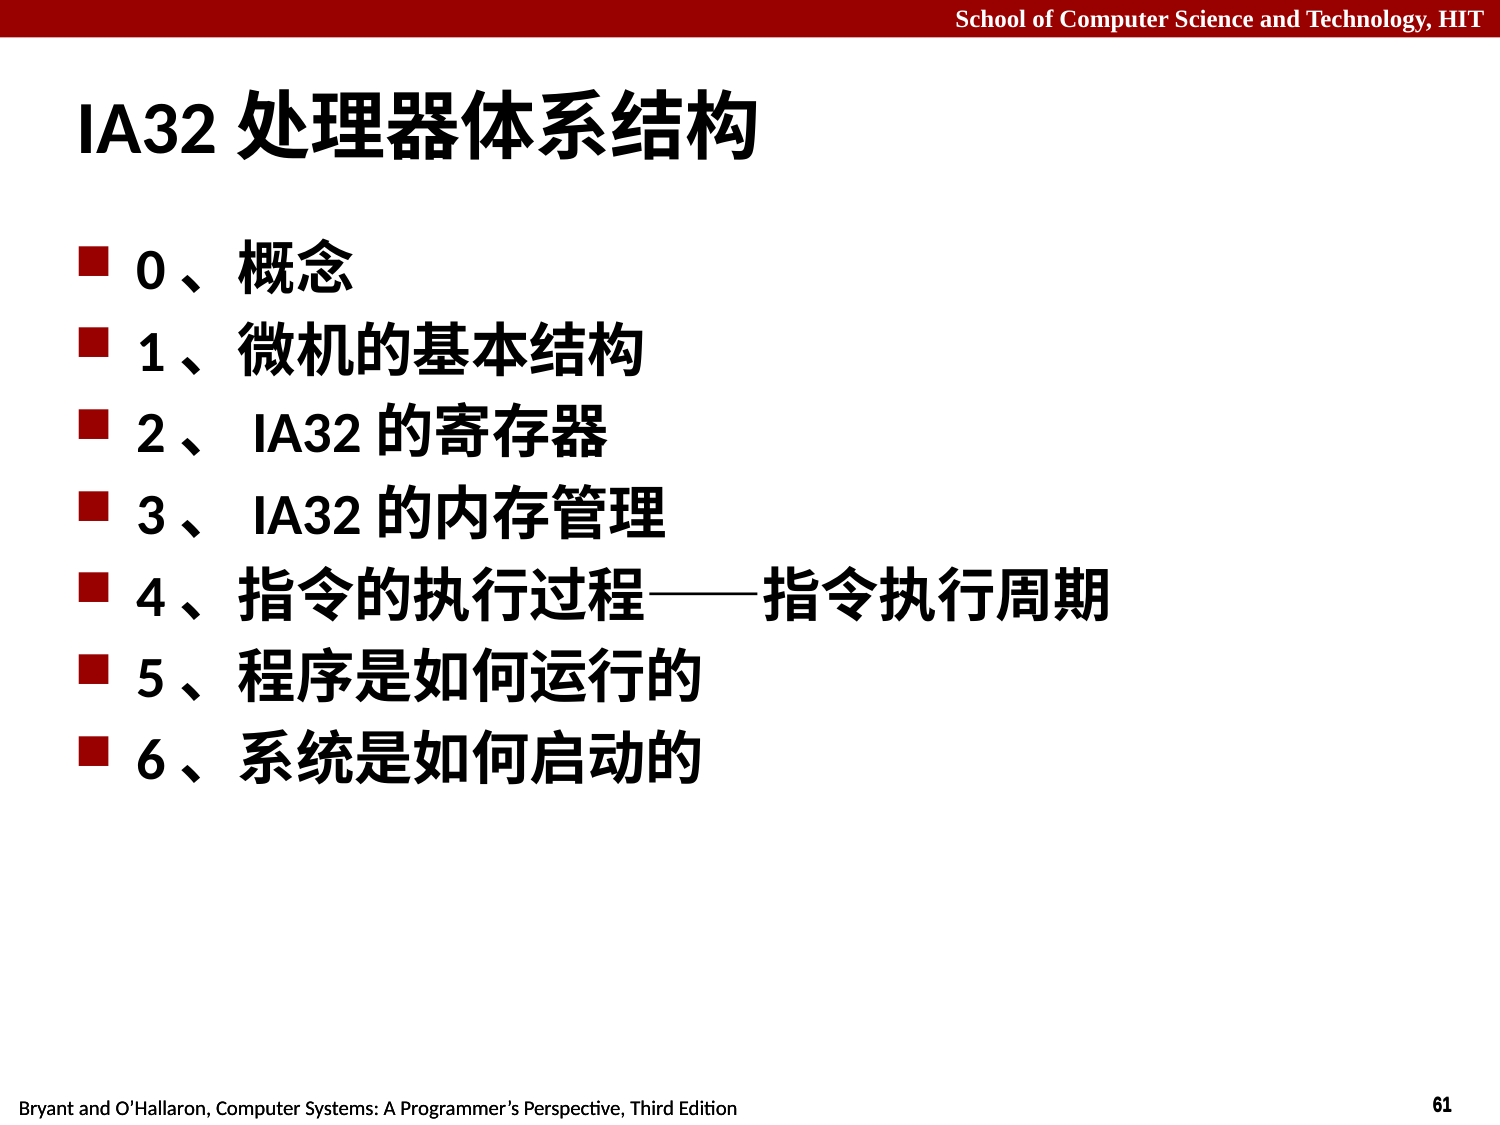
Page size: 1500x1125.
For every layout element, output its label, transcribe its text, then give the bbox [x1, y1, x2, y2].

list 0、概念 1、微机的基本结构 2、IA32的寄存器 3、IA32的内存管理 4、指令的执行过程——指令执行周期 5、程序是如何运行的 6、系统是如何启动的 [64, 223, 1476, 1088]
title IA32处理器体系结构 [61, 61, 1500, 187]
